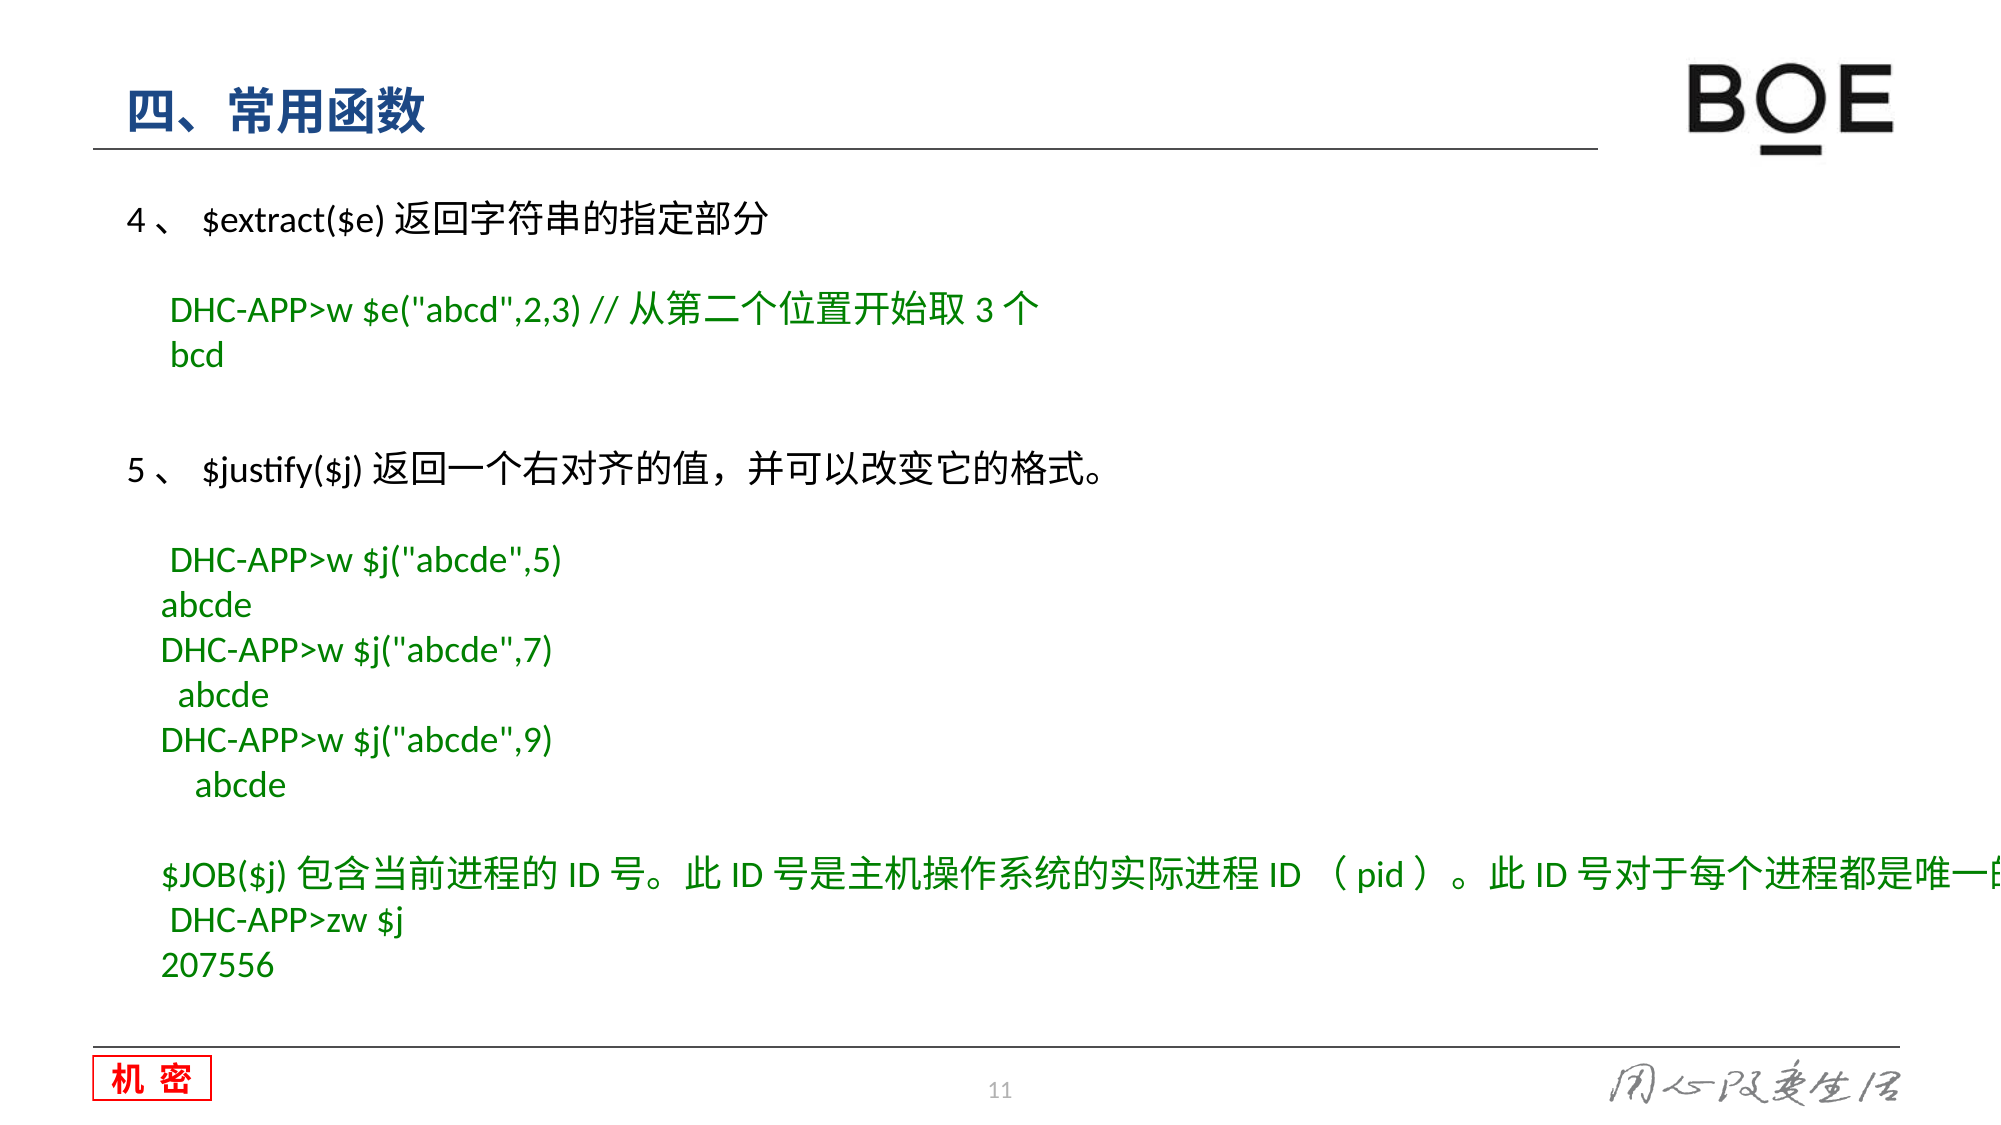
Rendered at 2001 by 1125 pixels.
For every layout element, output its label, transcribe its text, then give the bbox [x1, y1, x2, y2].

picture [1545, 992, 1961, 1125]
picture [1686, 36, 1895, 185]
text_box 5、$justify($j)返回一个右对齐的值，并可以改变它的格式。 DHC-APP>w $j("abcde",5) abcde DHC-APP>w $j("abcde",7) abcde DHC-APP>w $j("abcde",9) abcde $JOB($j)包含当前进程的ID号。此ID号是主机操作系统的实际进程ID（pid）。此ID号对于每个进程都是唯一的。 DHC-APP>zw $j 207556 [111, 437, 2000, 992]
text_box 四、常用函数 [111, 72, 710, 147]
slide_number 11 [774, 1058, 1225, 1119]
text_box 4、$extract($e)返回字符串的指定部分 DHC-APP>w $e("abcd",2,3) //从第二个位置开始取3个 bcd [111, 187, 1112, 383]
